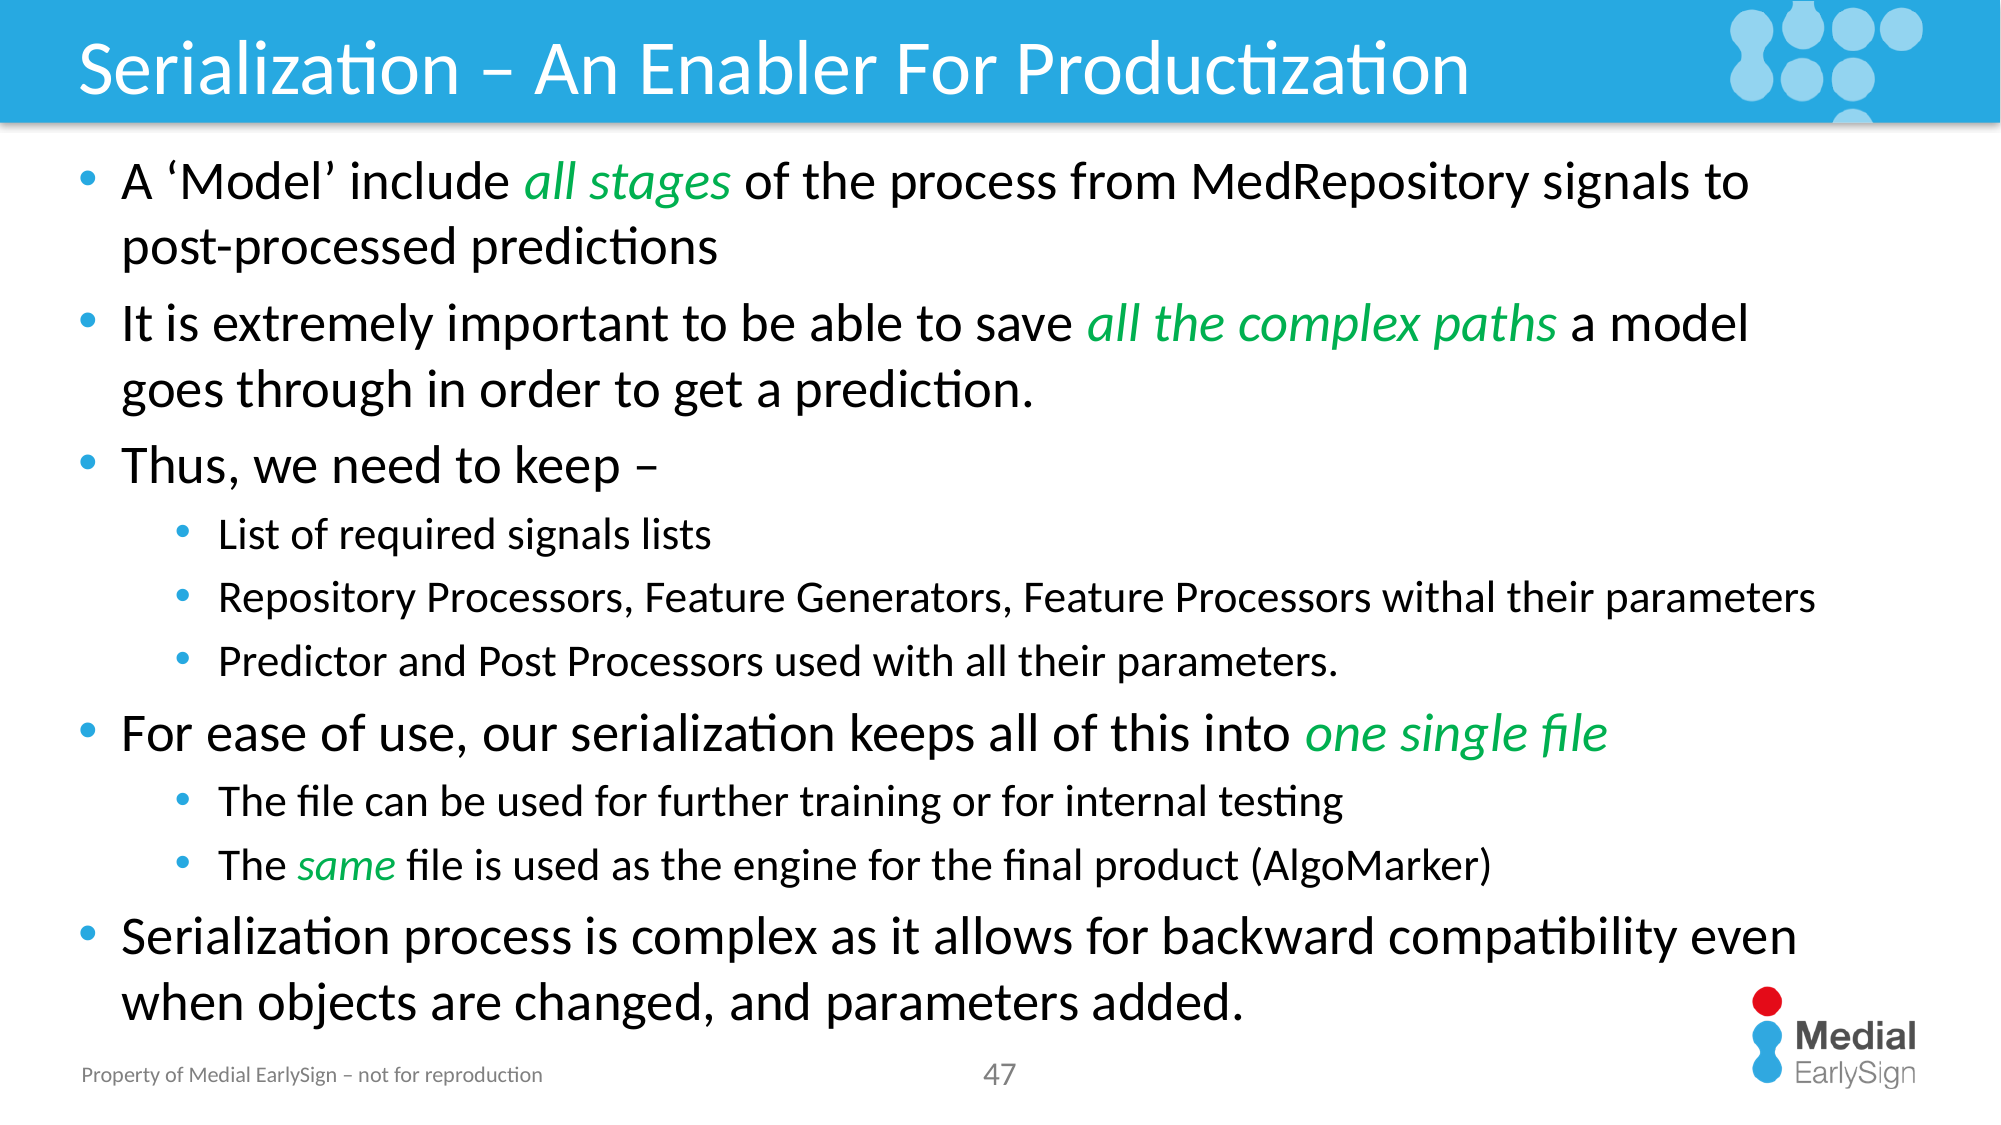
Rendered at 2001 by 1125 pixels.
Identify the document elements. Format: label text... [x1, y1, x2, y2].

picture [1730, 1, 1923, 123]
title Serialization – An Enabler For Productization [63, 8, 1729, 119]
list A ‘Model’ include all stages of the process from MedRepository signals to post-processed predictions It is extremely important to be able to save all the complex paths a model goes through in order to get a prediction. Thus, we need to keep – List of required signals lists Repository Processors, Feature Generators, Feature Processors withal their parameters Predictor and Post Processors used with all their parameters. For ease of use, our serialization keeps all of this into one single file The file can be used for further training or for internal testing The same file is used as the engine for the final product (AlgoMarker) Serialization process is complex as it allows for backward compatibility even when objects are changed, and parameters added. [63, 137, 1835, 1089]
picture [1835, 986, 1915, 1089]
